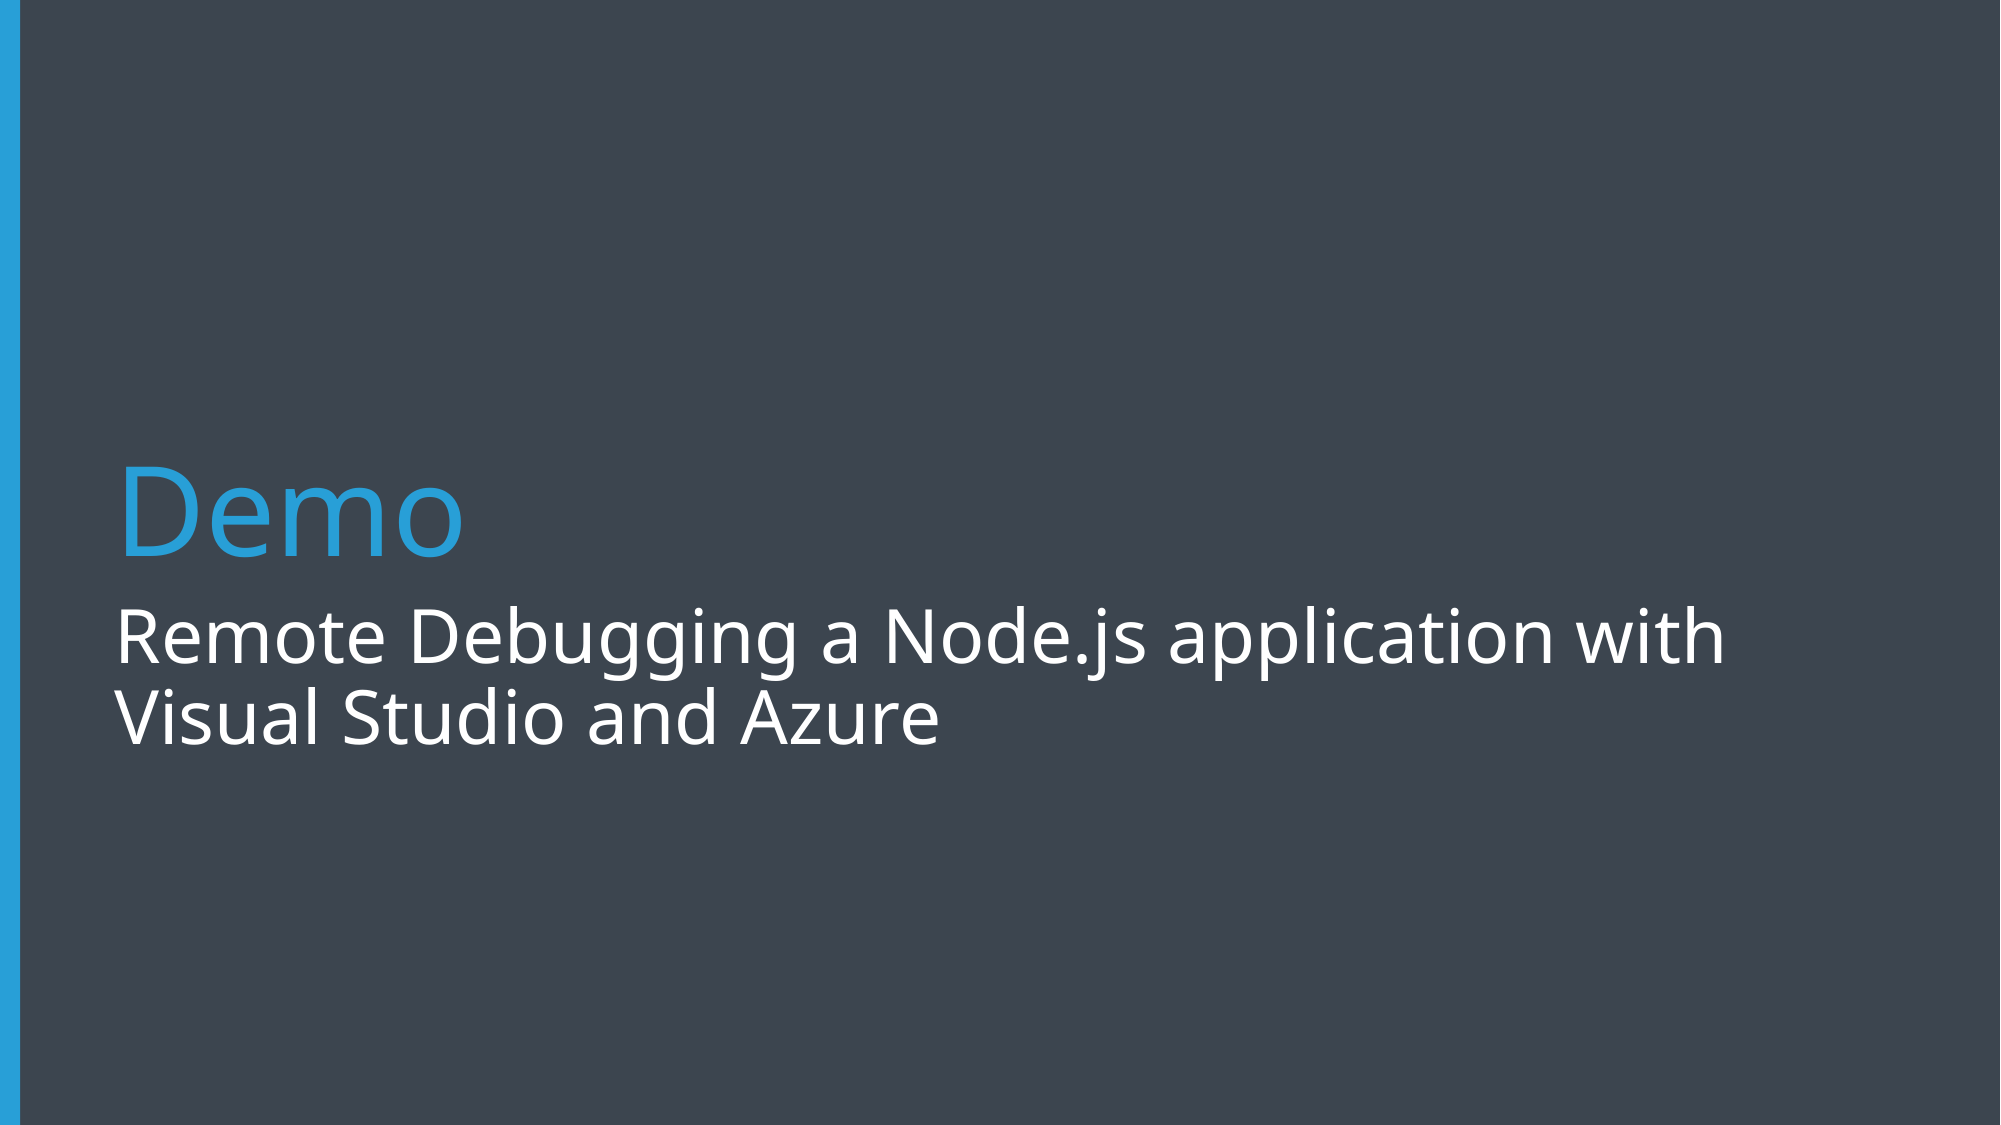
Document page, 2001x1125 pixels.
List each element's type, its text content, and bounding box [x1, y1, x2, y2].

subtitle Remote Debugging a Node.js application with Visual Studio and Azure [99, 590, 1910, 863]
